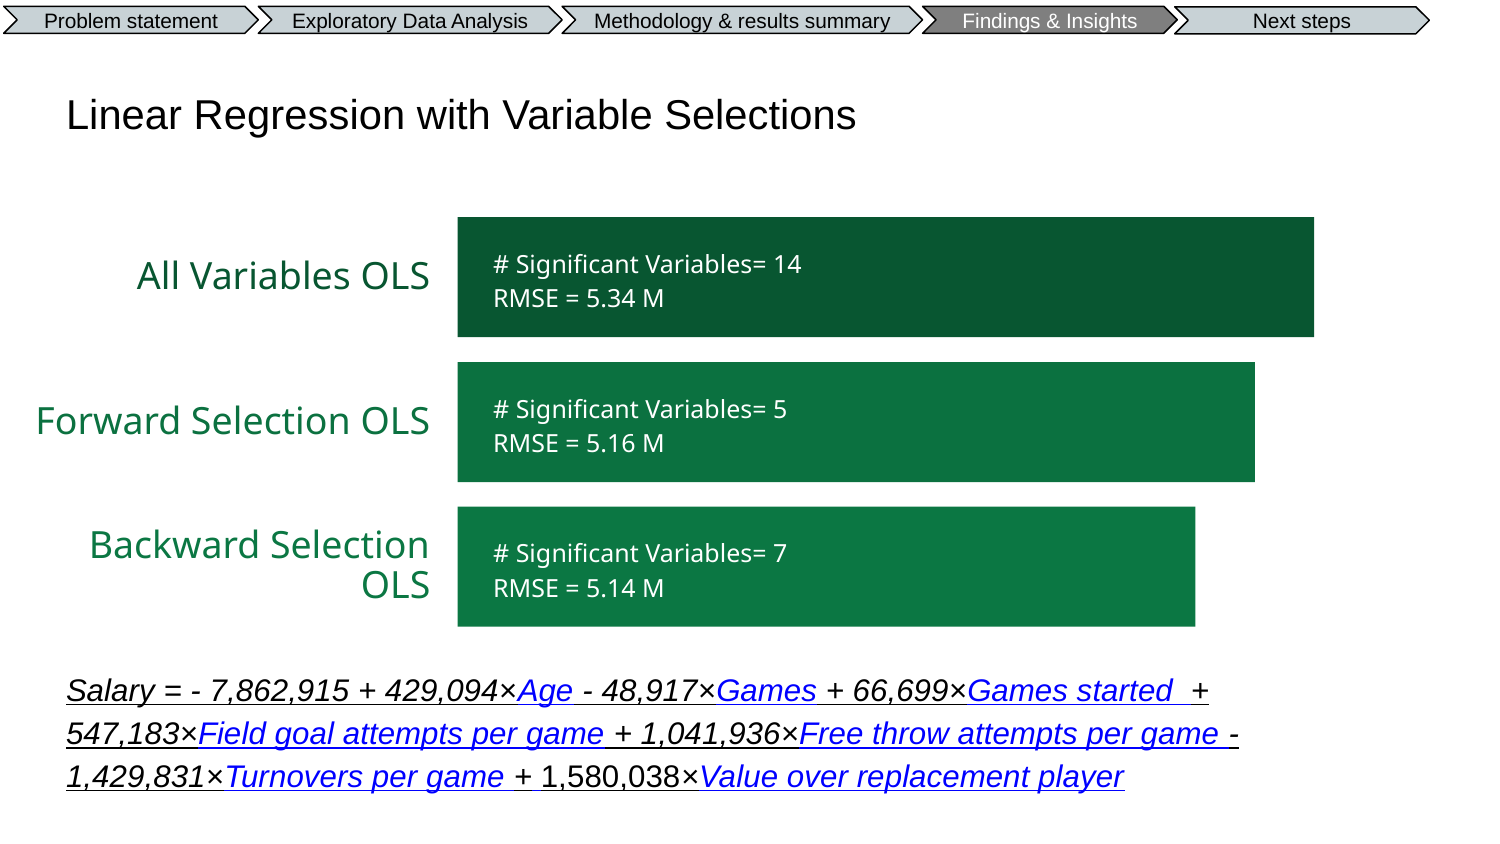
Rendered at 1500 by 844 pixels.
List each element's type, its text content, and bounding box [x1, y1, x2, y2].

text_box Next steps [1174, 6, 1430, 34]
text_box Findings & Insights [922, 6, 1178, 34]
text_box Salary = - 7,862,915 + 429,094×Age - 48,917×Games + 66,699×Games started + 547,183×Field goal attempts per game + 1,041,936×Free throw attempts per game - 1,429,831×Turnovers per game + 1,580,038×Value over replacement player [51, 650, 1430, 812]
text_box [0, 361, 1256, 483]
text_box Problem statement [3, 6, 259, 34]
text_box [116, 216, 1315, 338]
text_box Methodology & results summary [562, 6, 923, 34]
title Linear Regression with Variable Selections [51, 72, 1449, 167]
text_box Exploratory Data Analysis [258, 6, 563, 34]
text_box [3, 506, 1196, 627]
list [51, 189, 1449, 750]
